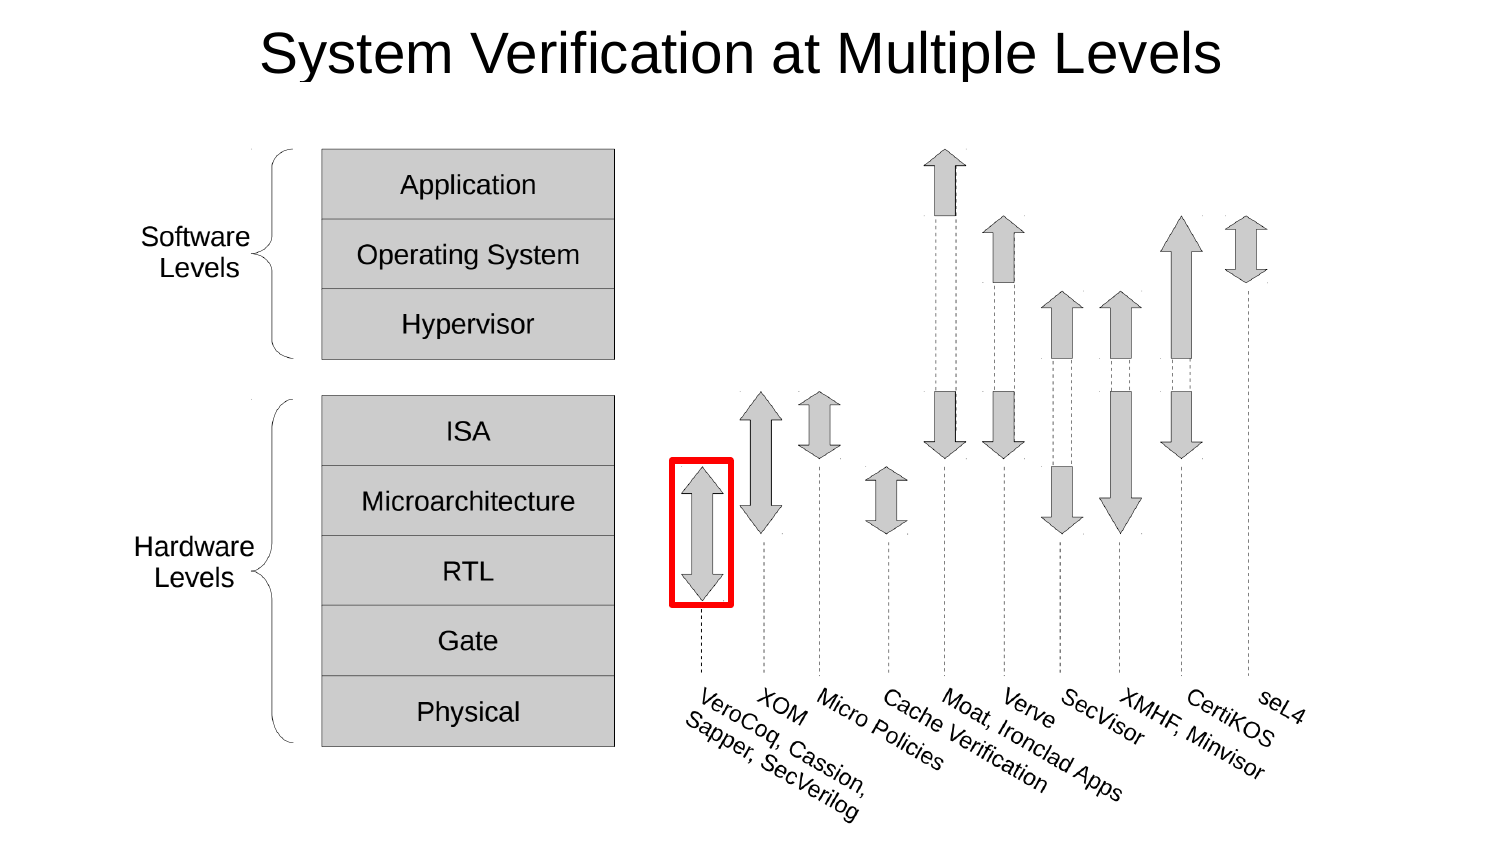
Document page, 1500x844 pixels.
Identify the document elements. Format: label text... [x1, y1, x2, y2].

title System Verification at Multiple Levels [51, 0, 1449, 167]
picture [80, 82, 1420, 844]
